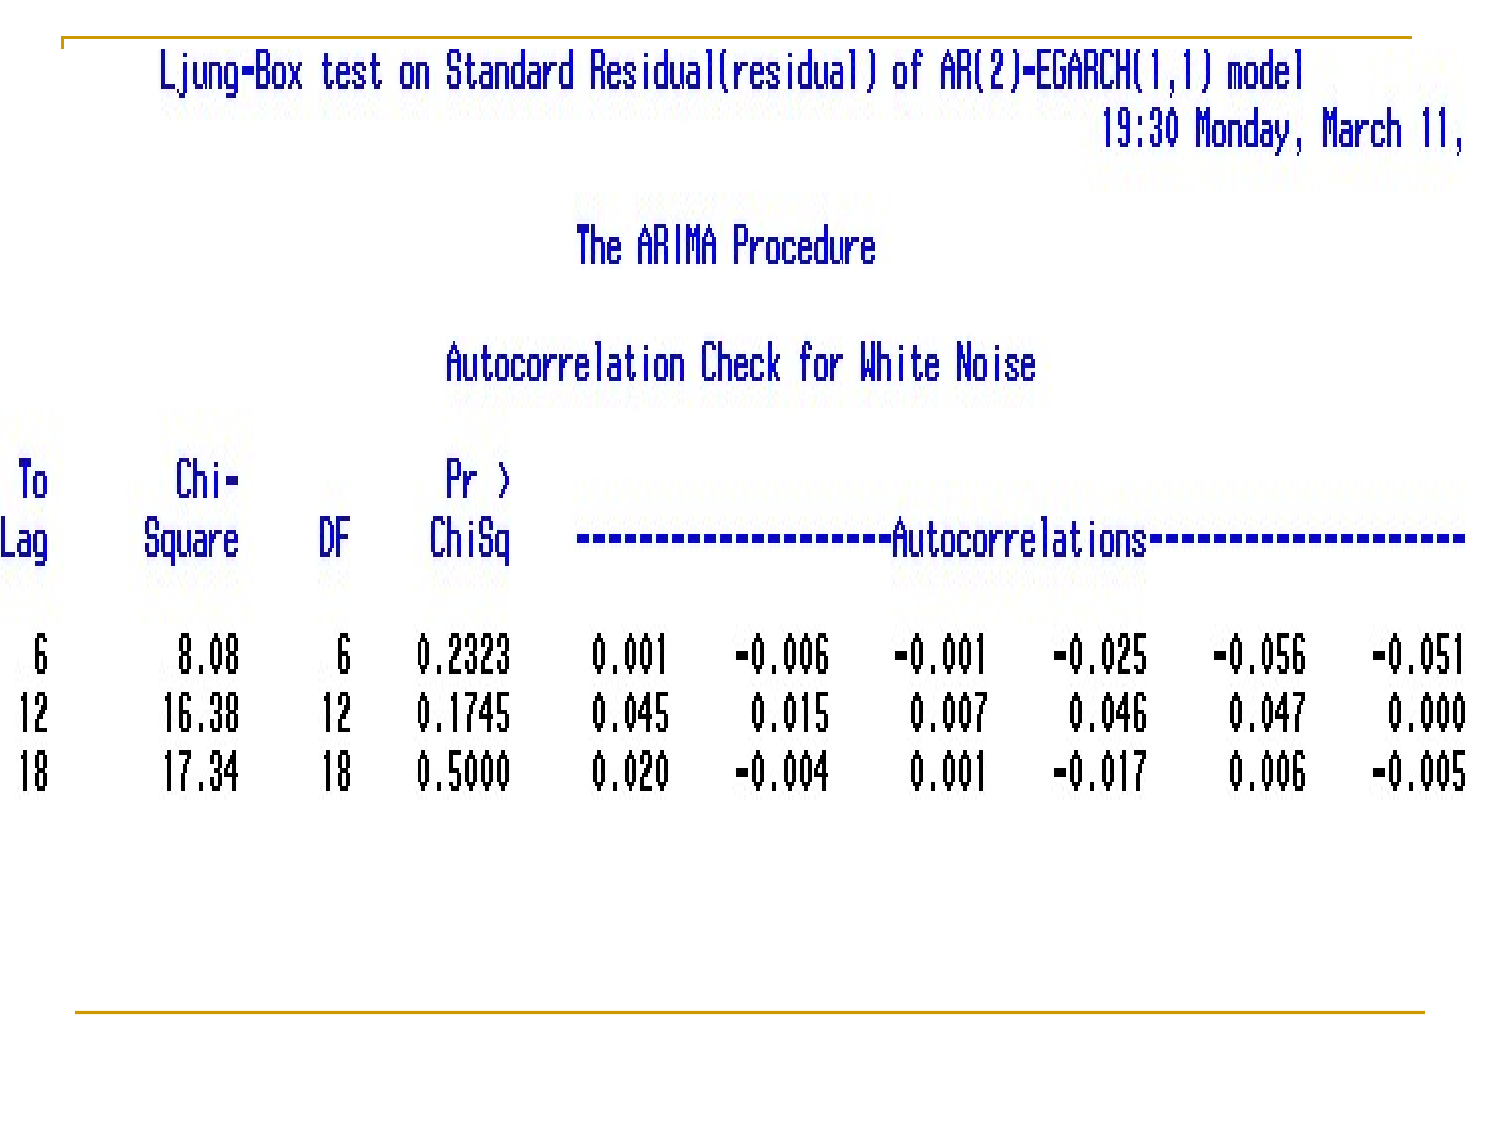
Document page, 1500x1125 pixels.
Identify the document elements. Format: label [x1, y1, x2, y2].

picture [0, 49, 1476, 801]
